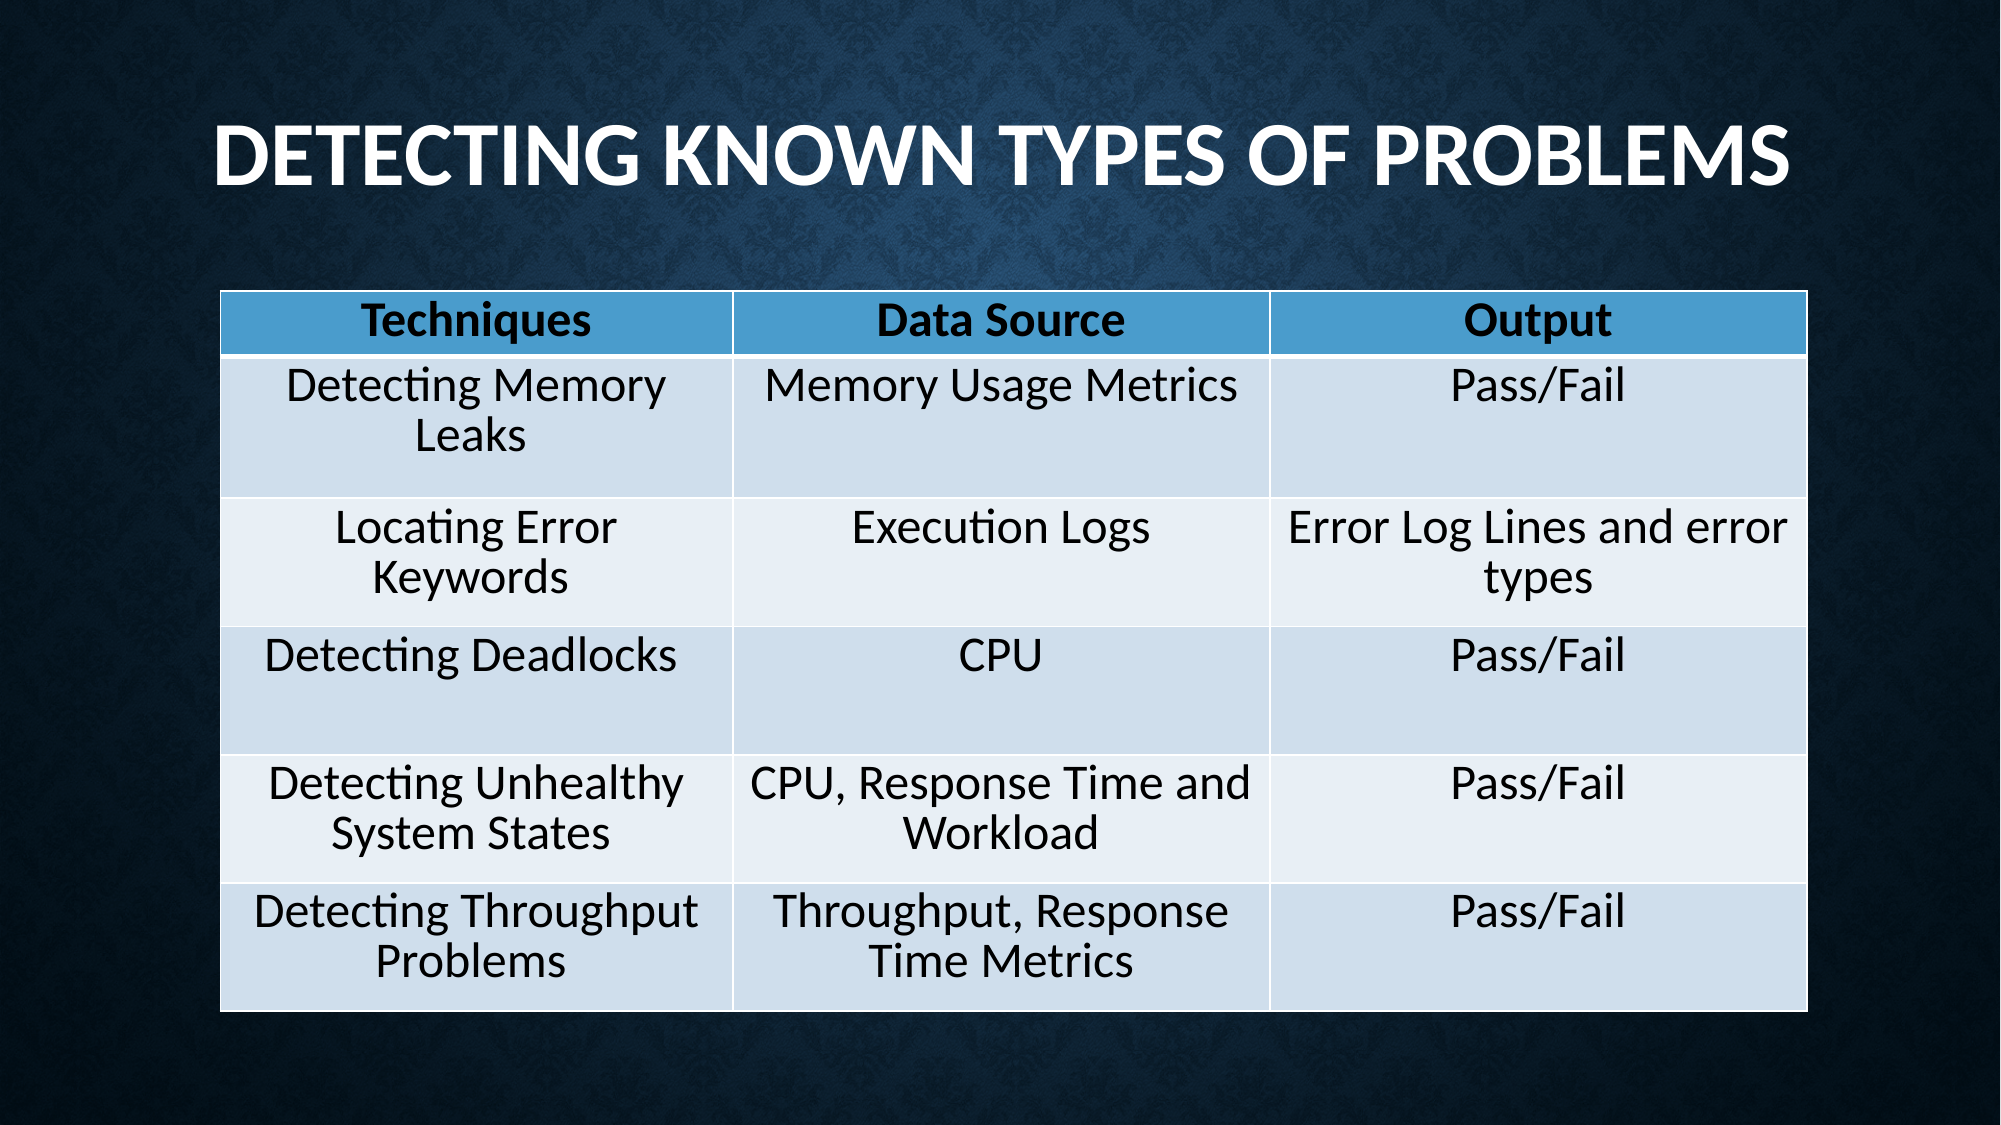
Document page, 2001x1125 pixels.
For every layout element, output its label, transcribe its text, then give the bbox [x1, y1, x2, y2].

table_cell Detecting Throughput Problems [221, 884, 732, 1010]
table_cell Detecting Deadlocks [221, 627, 732, 754]
table_cell Execution Logs [734, 499, 1269, 626]
table_cell Pass/Fail [1271, 627, 1806, 754]
table_header Output [1271, 292, 1806, 354]
table_cell CPU [734, 627, 1269, 754]
table_cell Detecting Memory Leaks [221, 359, 732, 497]
title Detecting Known Types of Problems [149, 47, 1878, 265]
table_cell Pass/Fail [1271, 884, 1806, 1010]
table_cell Pass/Fail [1271, 359, 1806, 497]
table_cell Error Log Lines and error types [1271, 499, 1806, 626]
table_cell CPU, Response Time and Workload [734, 756, 1269, 882]
table_header Data Source [734, 292, 1269, 354]
table_cell Memory Usage Metrics [734, 359, 1269, 497]
table_cell Pass/Fail [1271, 756, 1806, 882]
table_cell Throughput, Response Time Metrics [734, 884, 1269, 1010]
table_cell Locating Error Keywords [221, 499, 732, 626]
table_header Techniques [221, 292, 732, 354]
table_cell Detecting Unhealthy System States [221, 756, 732, 882]
